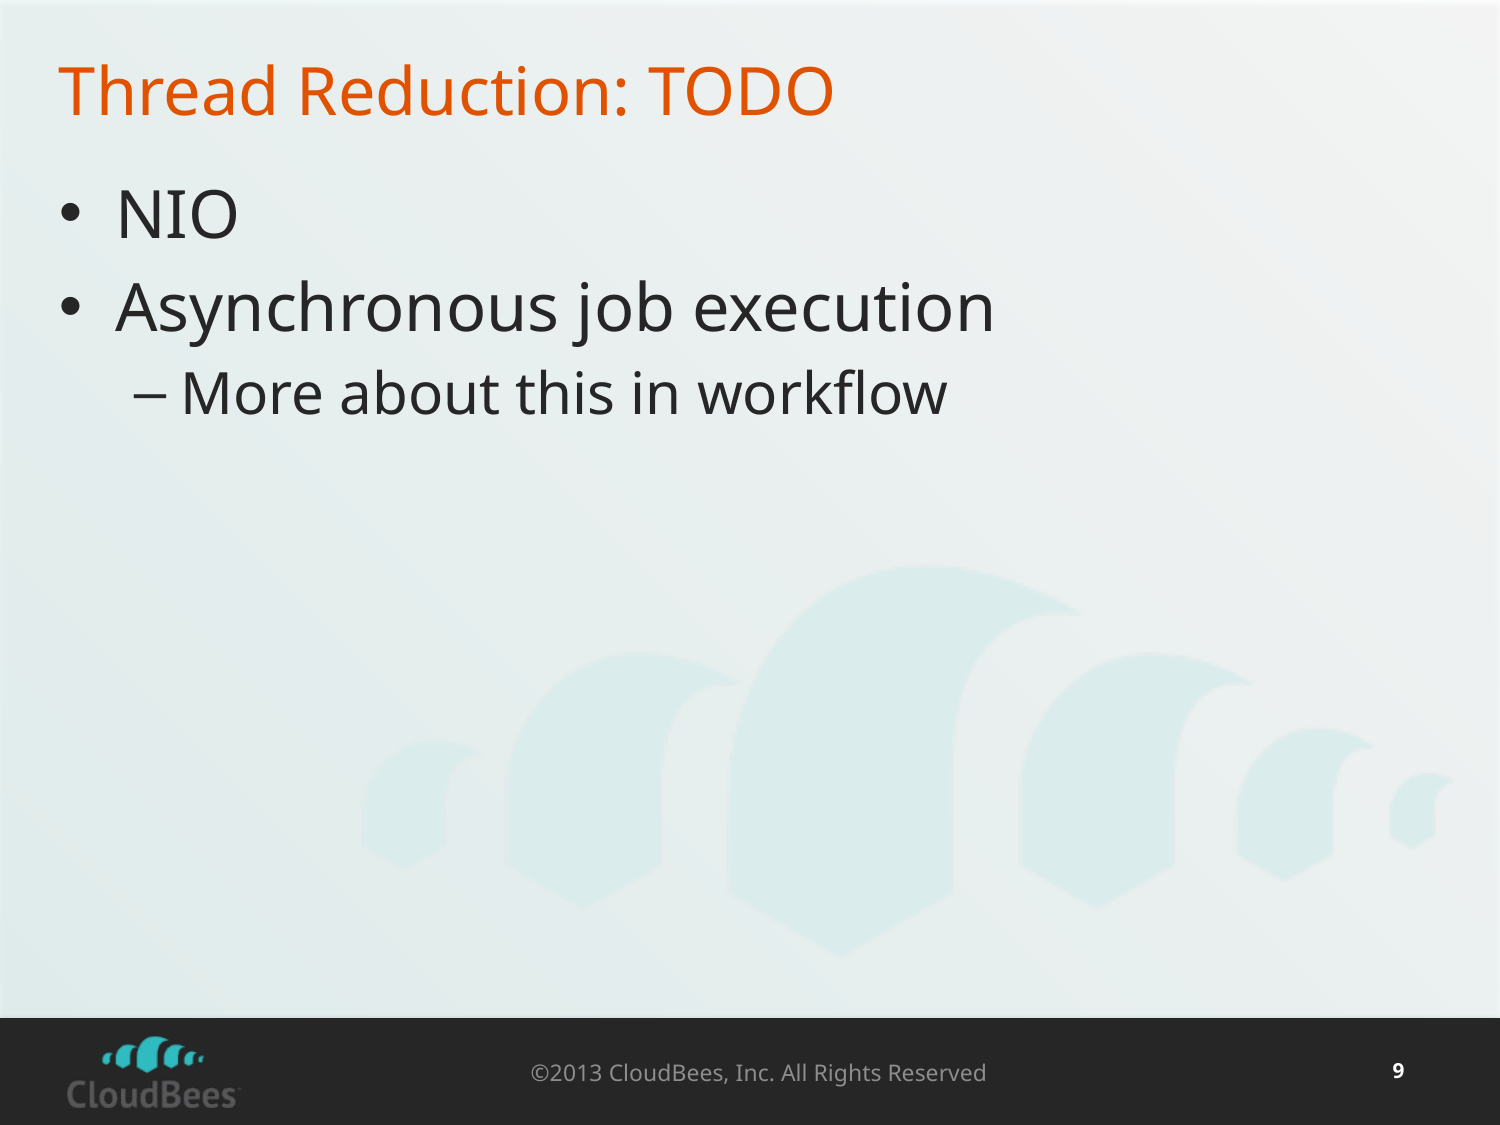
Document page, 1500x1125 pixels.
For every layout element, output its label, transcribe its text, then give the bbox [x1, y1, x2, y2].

title Thread Reduction: TODO [43, 29, 1466, 149]
picture [66, 1030, 243, 1115]
list NIO Asynchronous job execution More about this in workflow [43, 164, 1466, 997]
